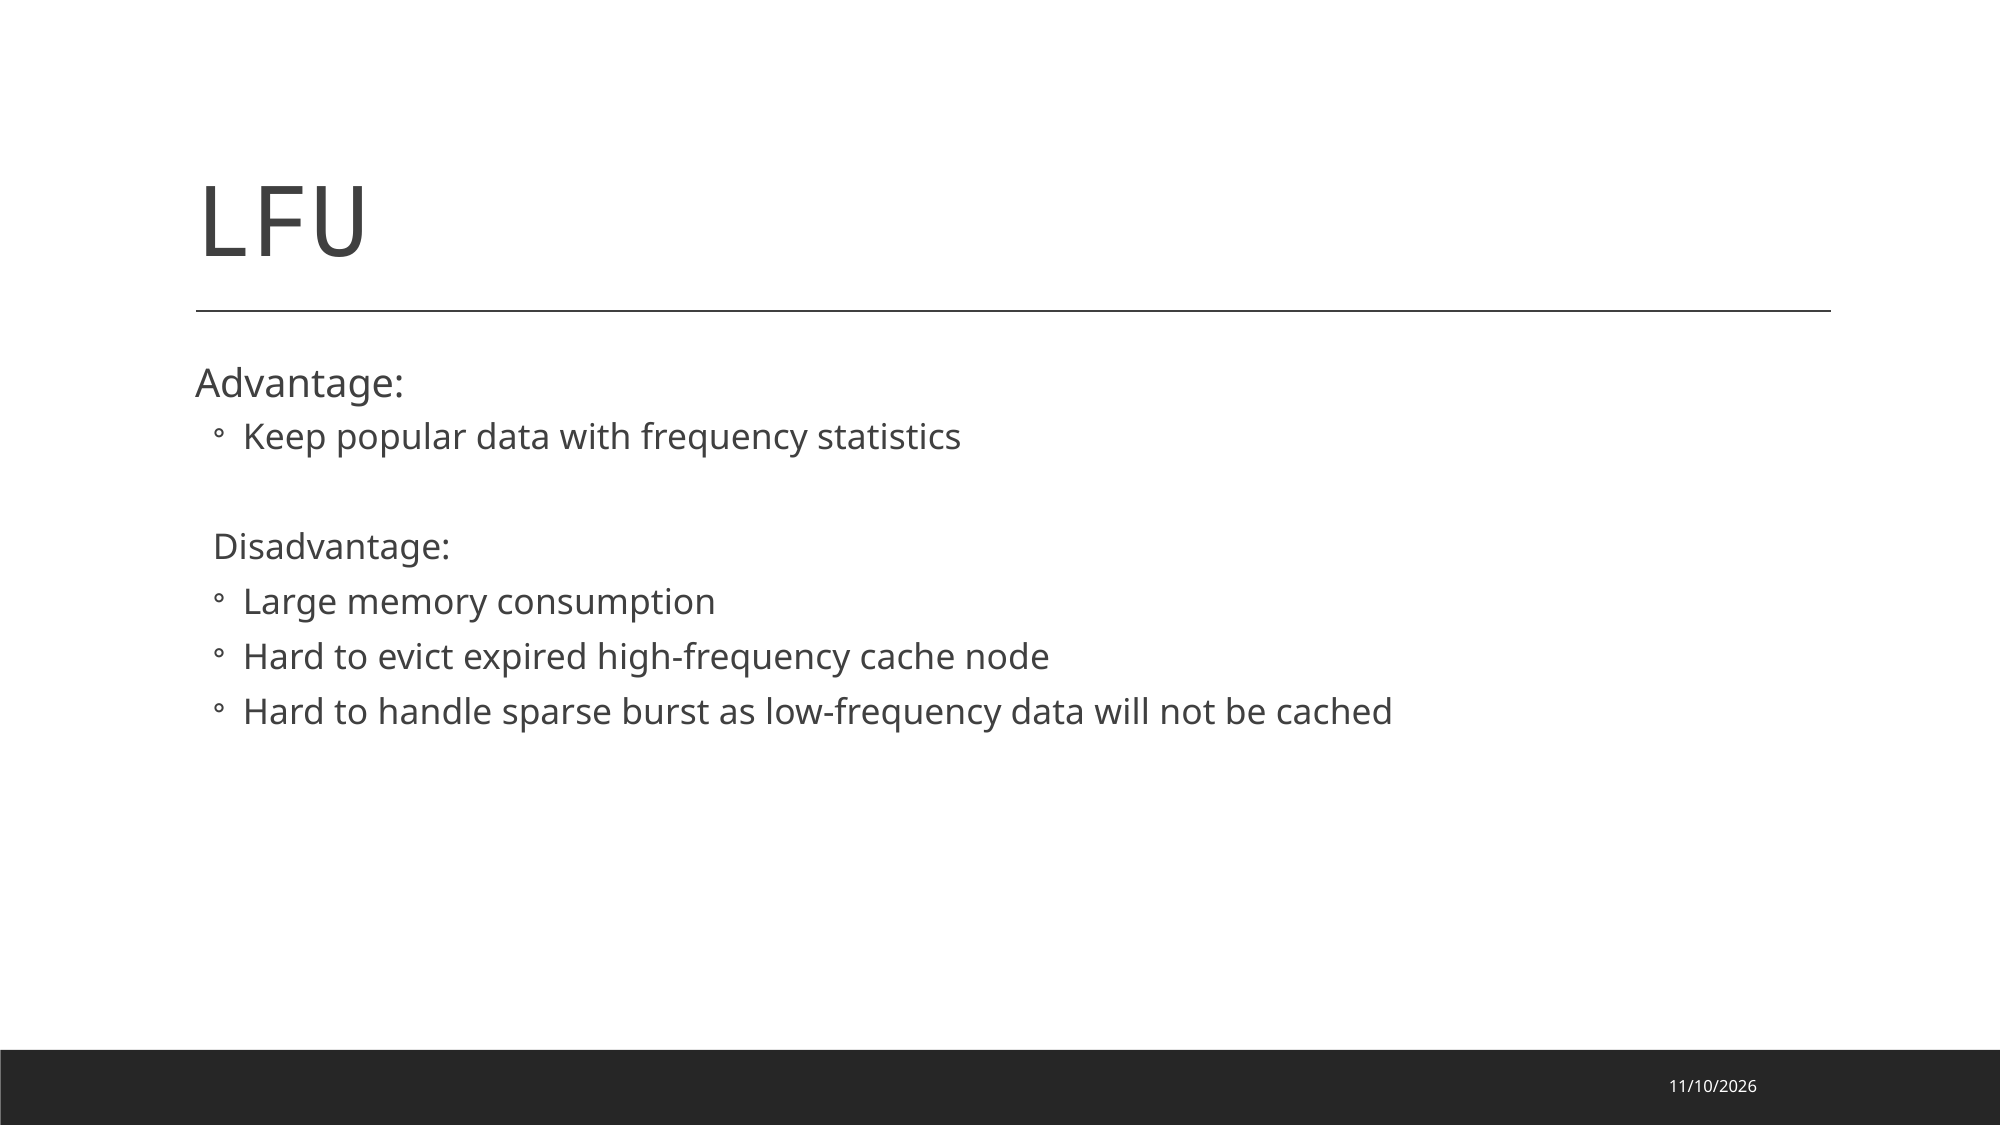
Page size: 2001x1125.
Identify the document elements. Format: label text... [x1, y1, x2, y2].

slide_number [1348, 1057, 1773, 1118]
title LFU [180, 47, 1830, 285]
list Advantage: Keep popular data with frequency statistics Disadvantage: Large memory consumption Hard to evict expired high-frequency cache node Hard to handle sparse burst as low-frequency data will not be cached [180, 345, 1830, 963]
